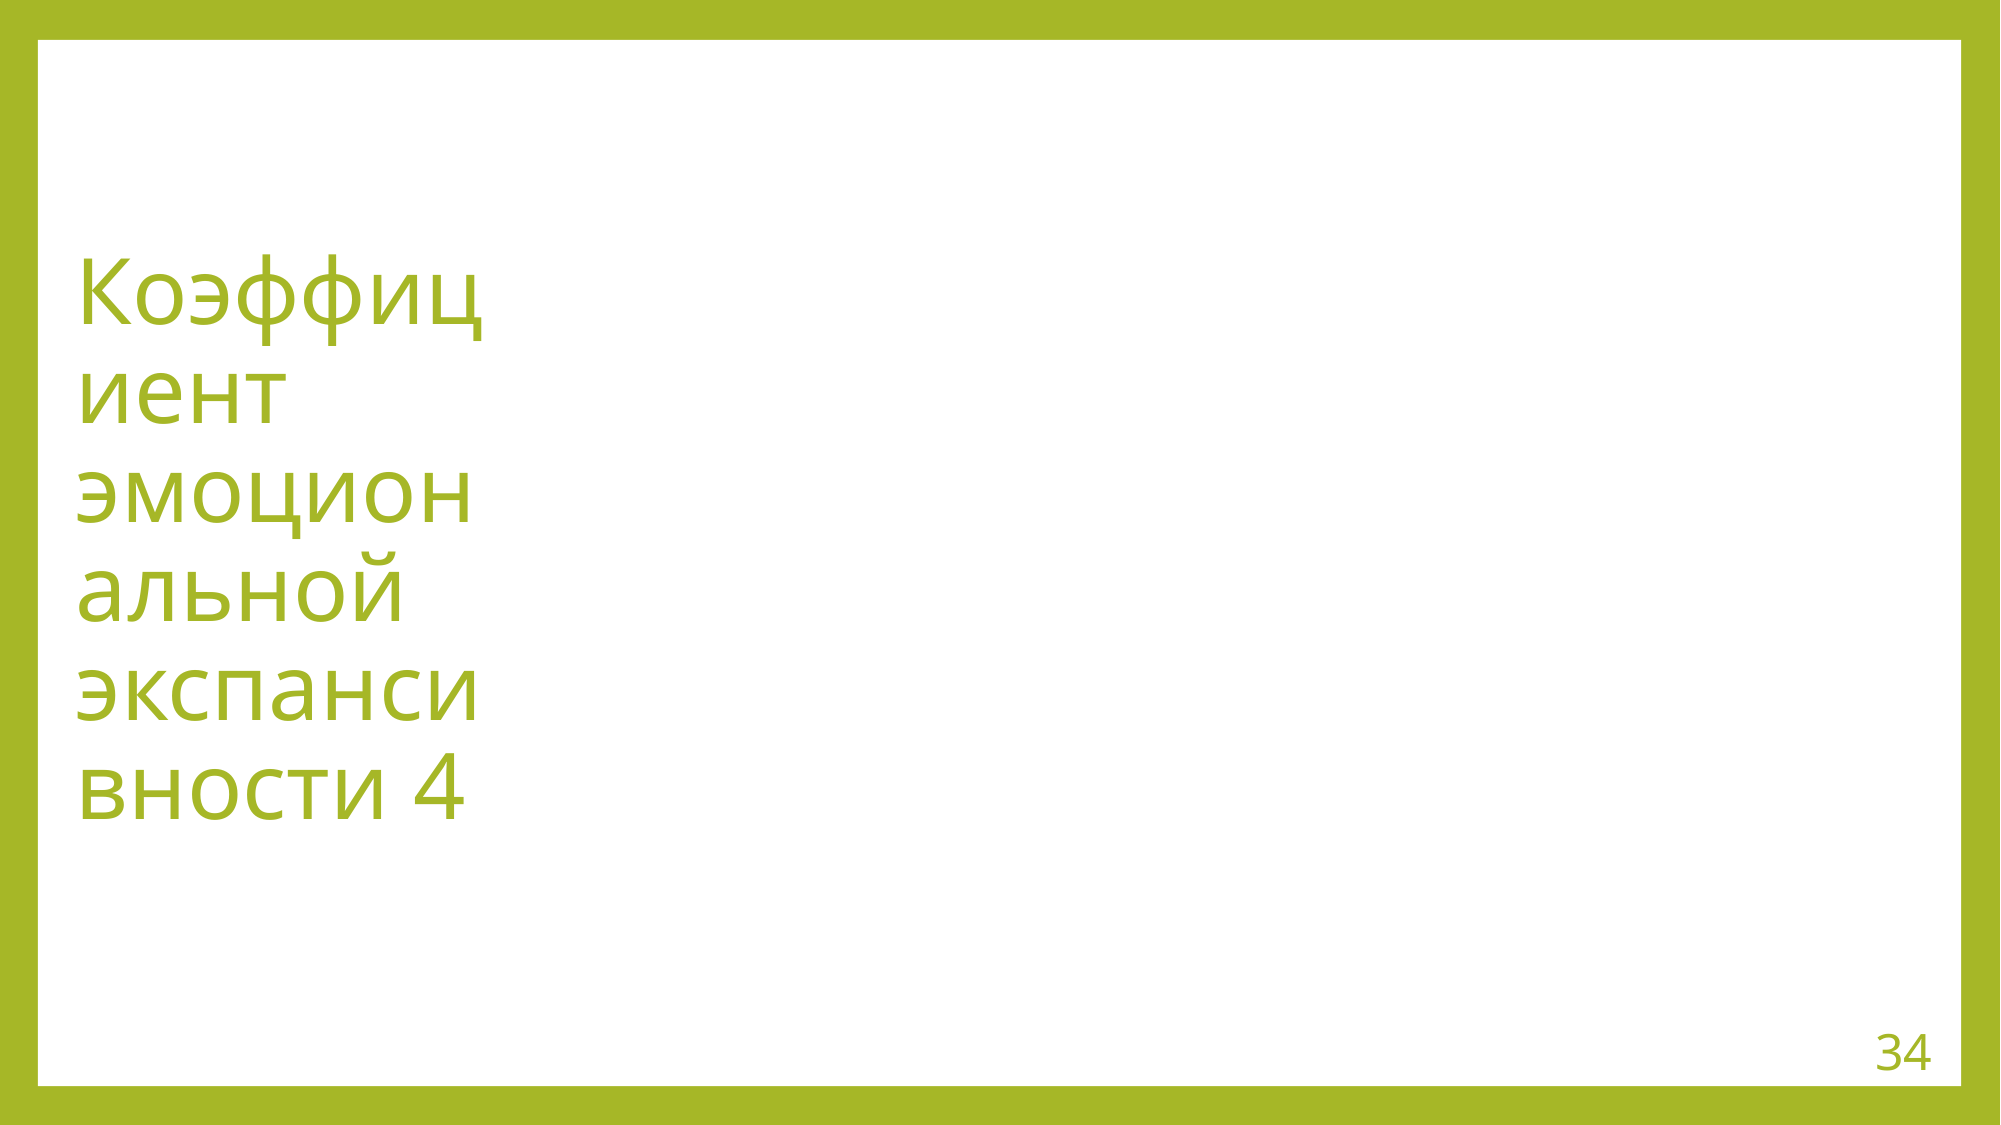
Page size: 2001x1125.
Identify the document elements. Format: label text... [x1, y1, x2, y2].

title Коэффициент эмоциональной экспансивности 4 [68, 99, 535, 985]
slide_number 34 [1667, 1025, 1948, 1085]
